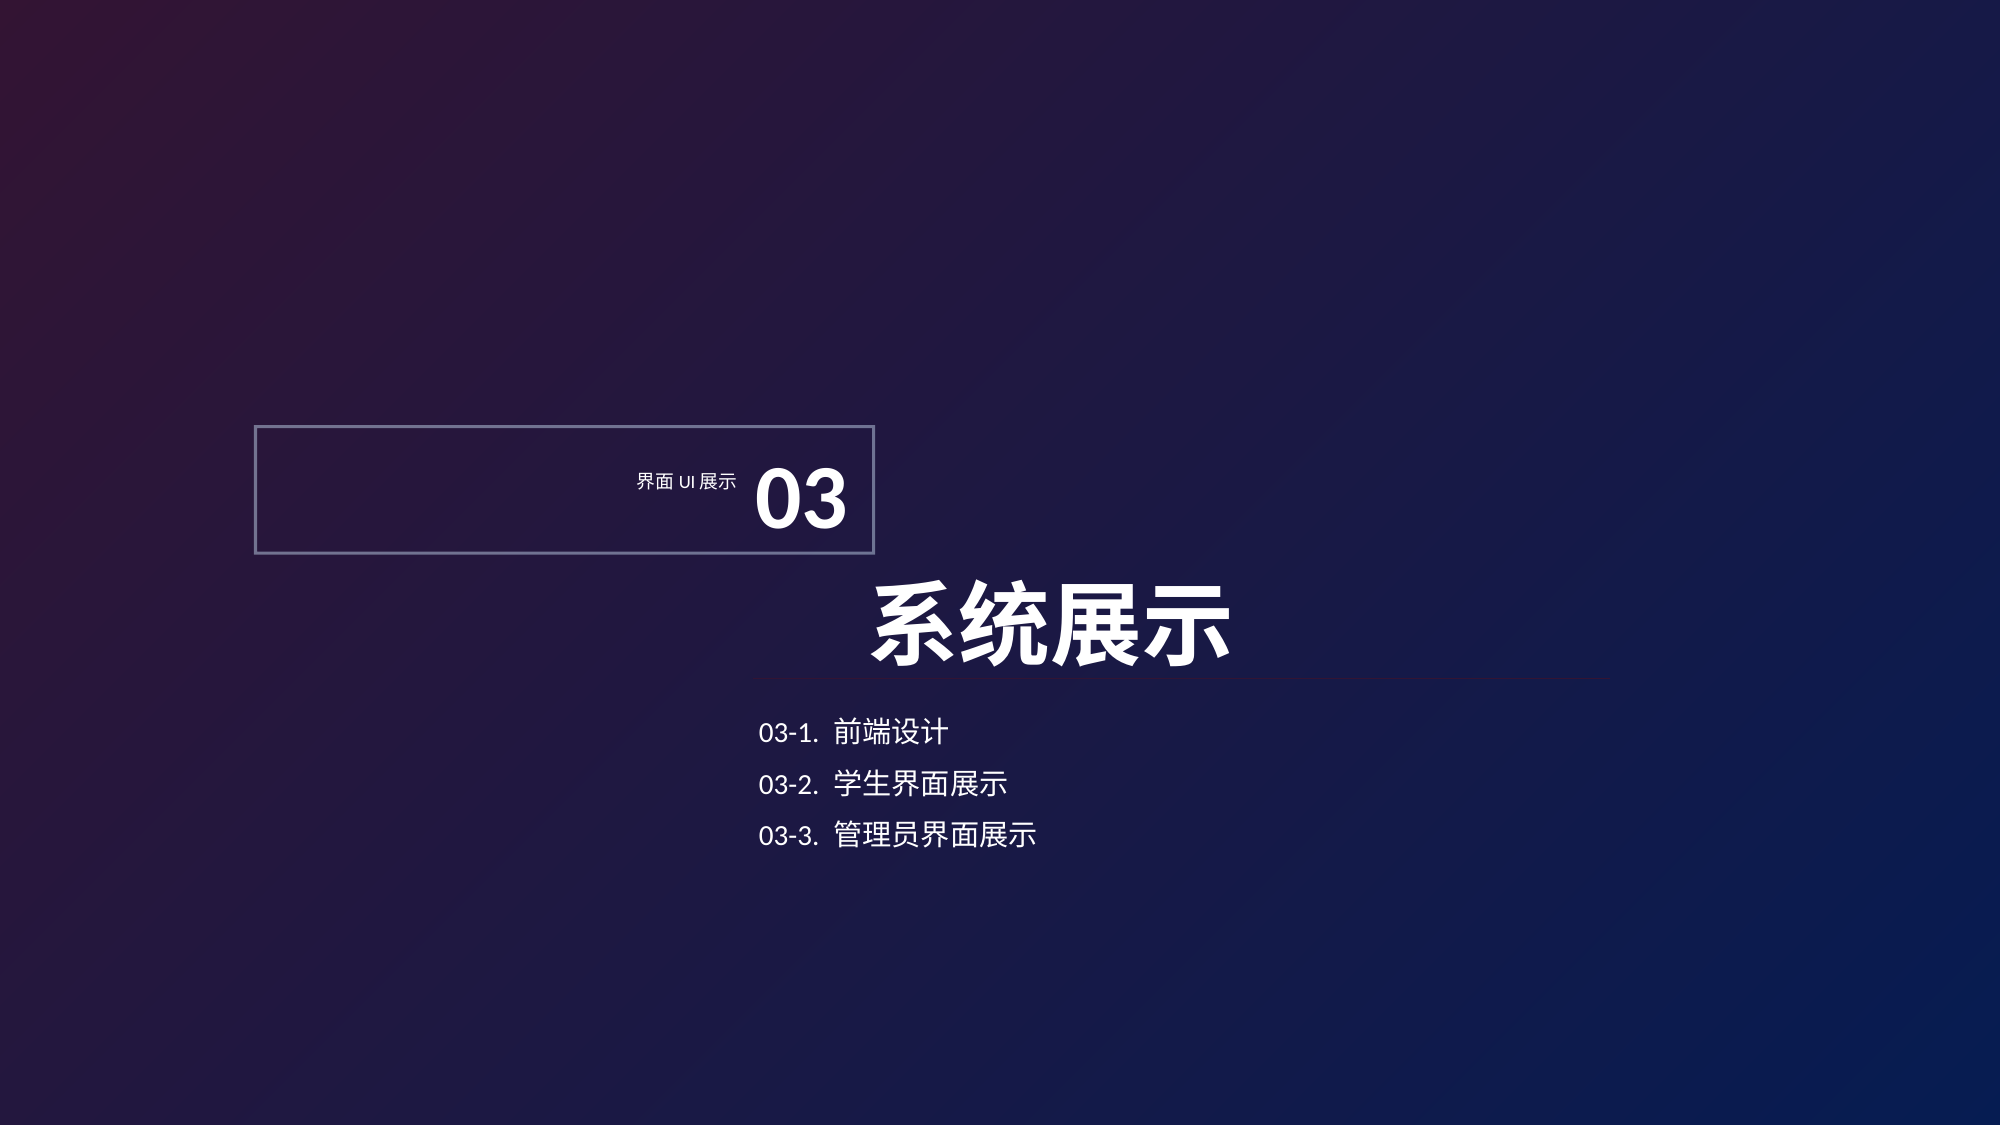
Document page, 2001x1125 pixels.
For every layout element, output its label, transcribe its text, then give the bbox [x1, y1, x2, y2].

text_box 03-1. 前端设计 [744, 705, 1389, 756]
text_box [254, 426, 875, 554]
text_box 系统展示 [852, 559, 1511, 677]
text_box 系统展示 [852, 679, 1511, 685]
text_box 03-3. 管理员界面展示 [744, 808, 1389, 859]
text_box 03-2. 学生界面展示 [744, 757, 1389, 808]
